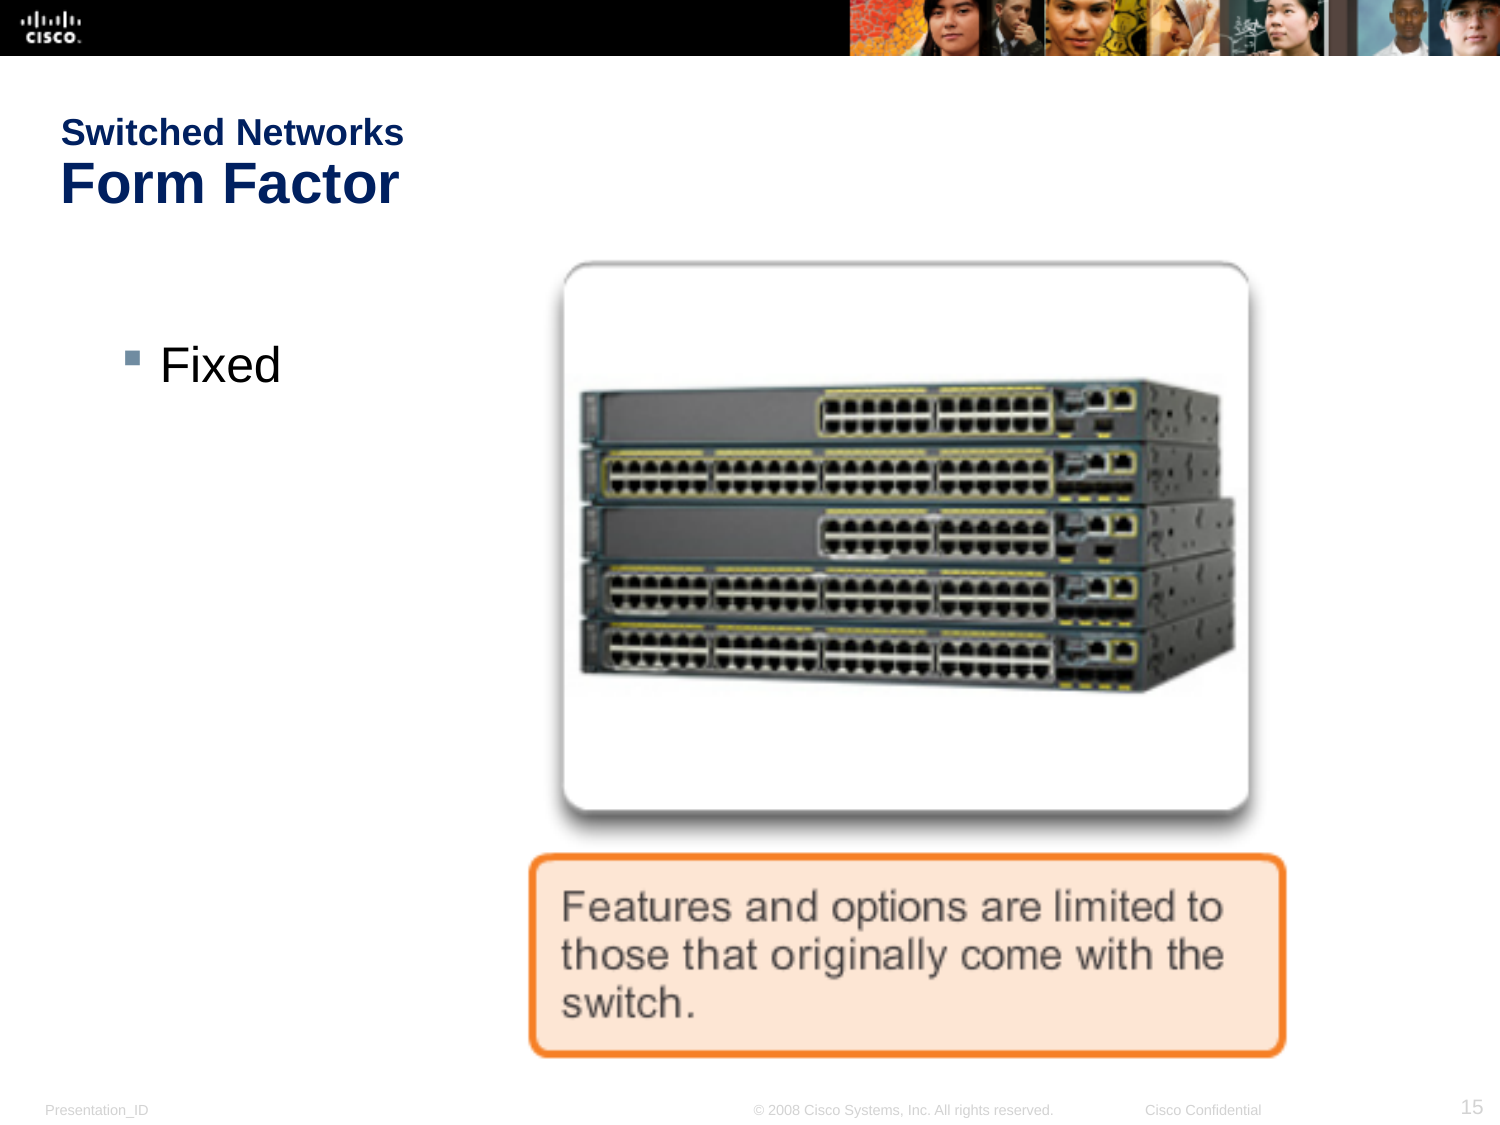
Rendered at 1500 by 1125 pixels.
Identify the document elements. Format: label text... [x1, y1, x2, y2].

picture [0, 0, 1500, 56]
title Switched Networks Form Factor [47, 85, 1384, 224]
picture [499, 246, 1310, 1080]
list Fixed [107, 330, 358, 451]
